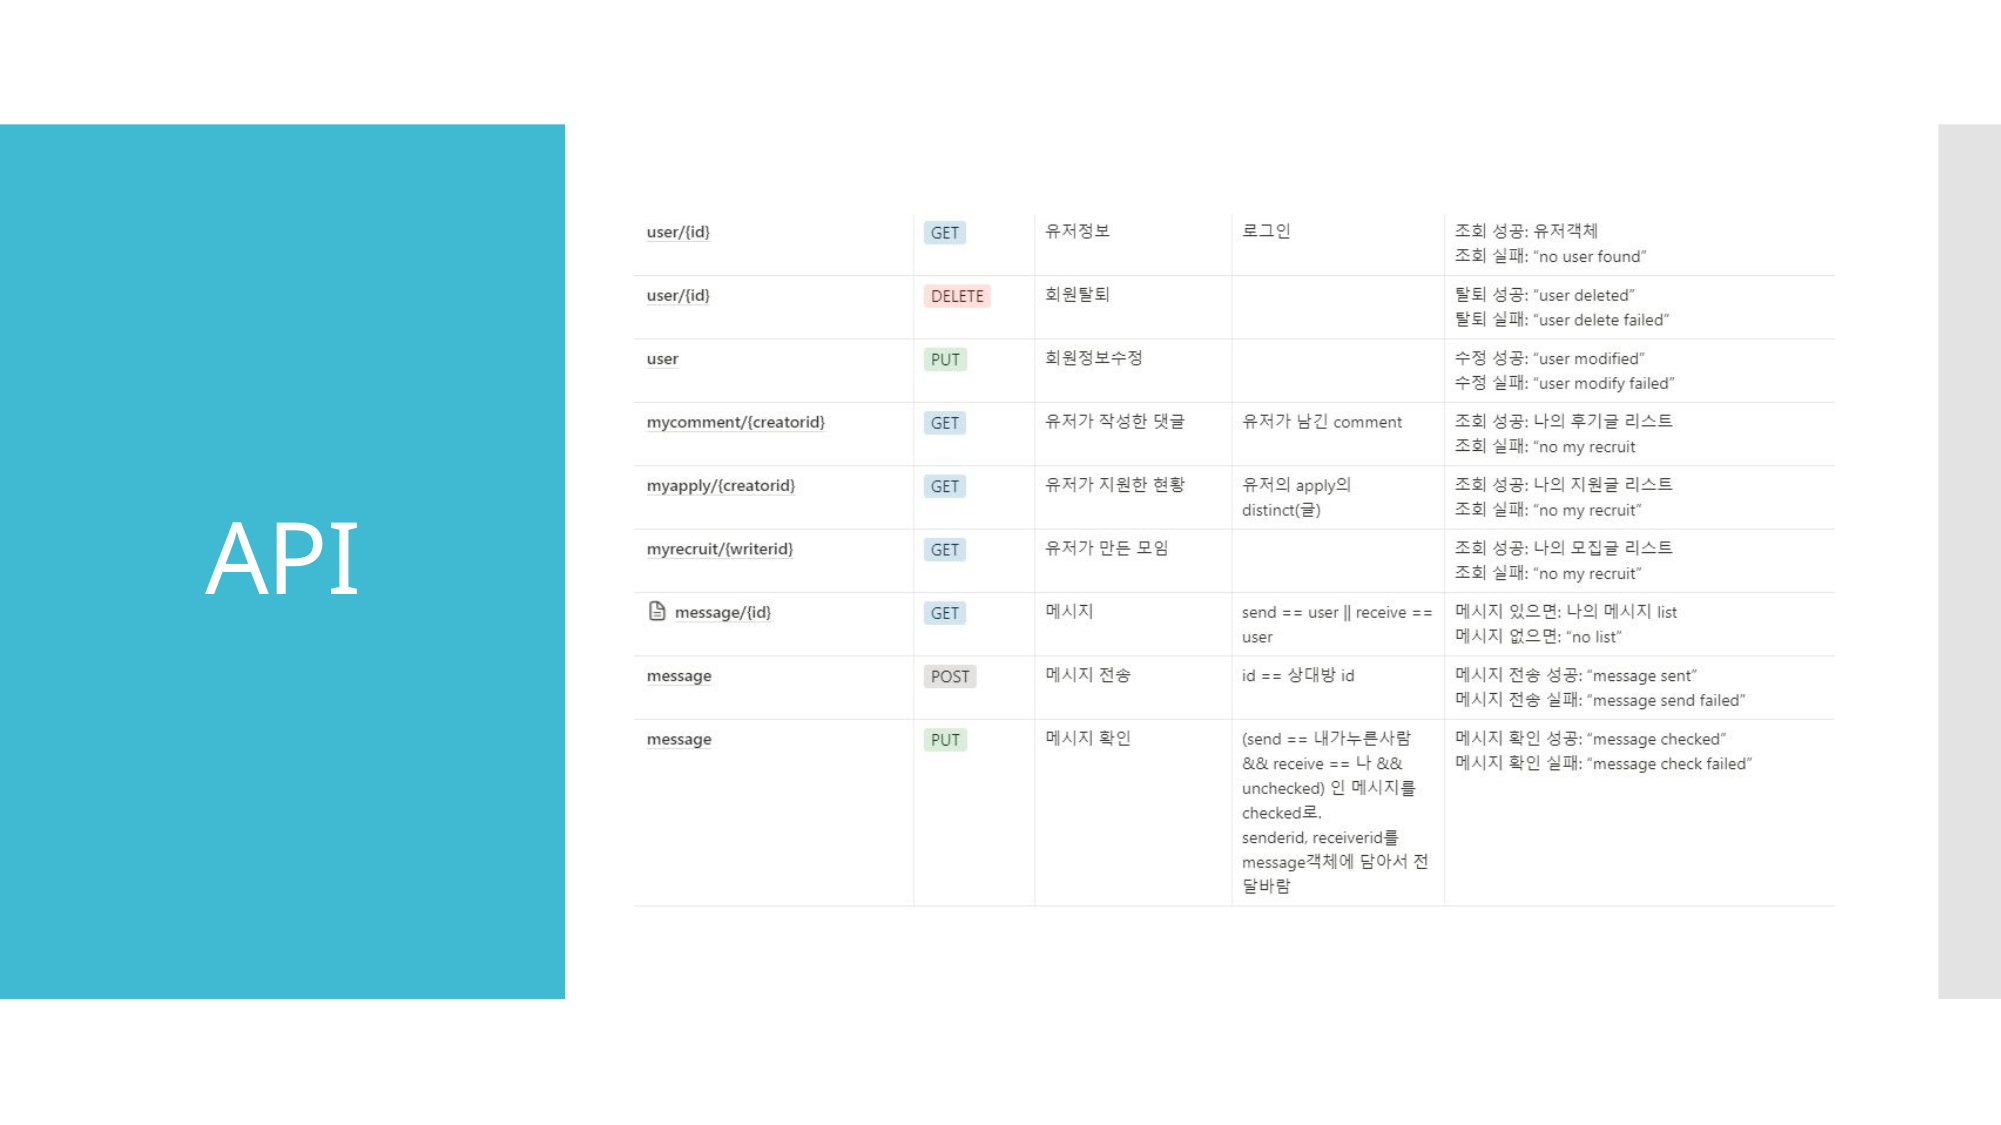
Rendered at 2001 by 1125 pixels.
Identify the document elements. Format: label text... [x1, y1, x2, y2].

title API [41, 184, 525, 940]
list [634, 214, 1835, 910]
